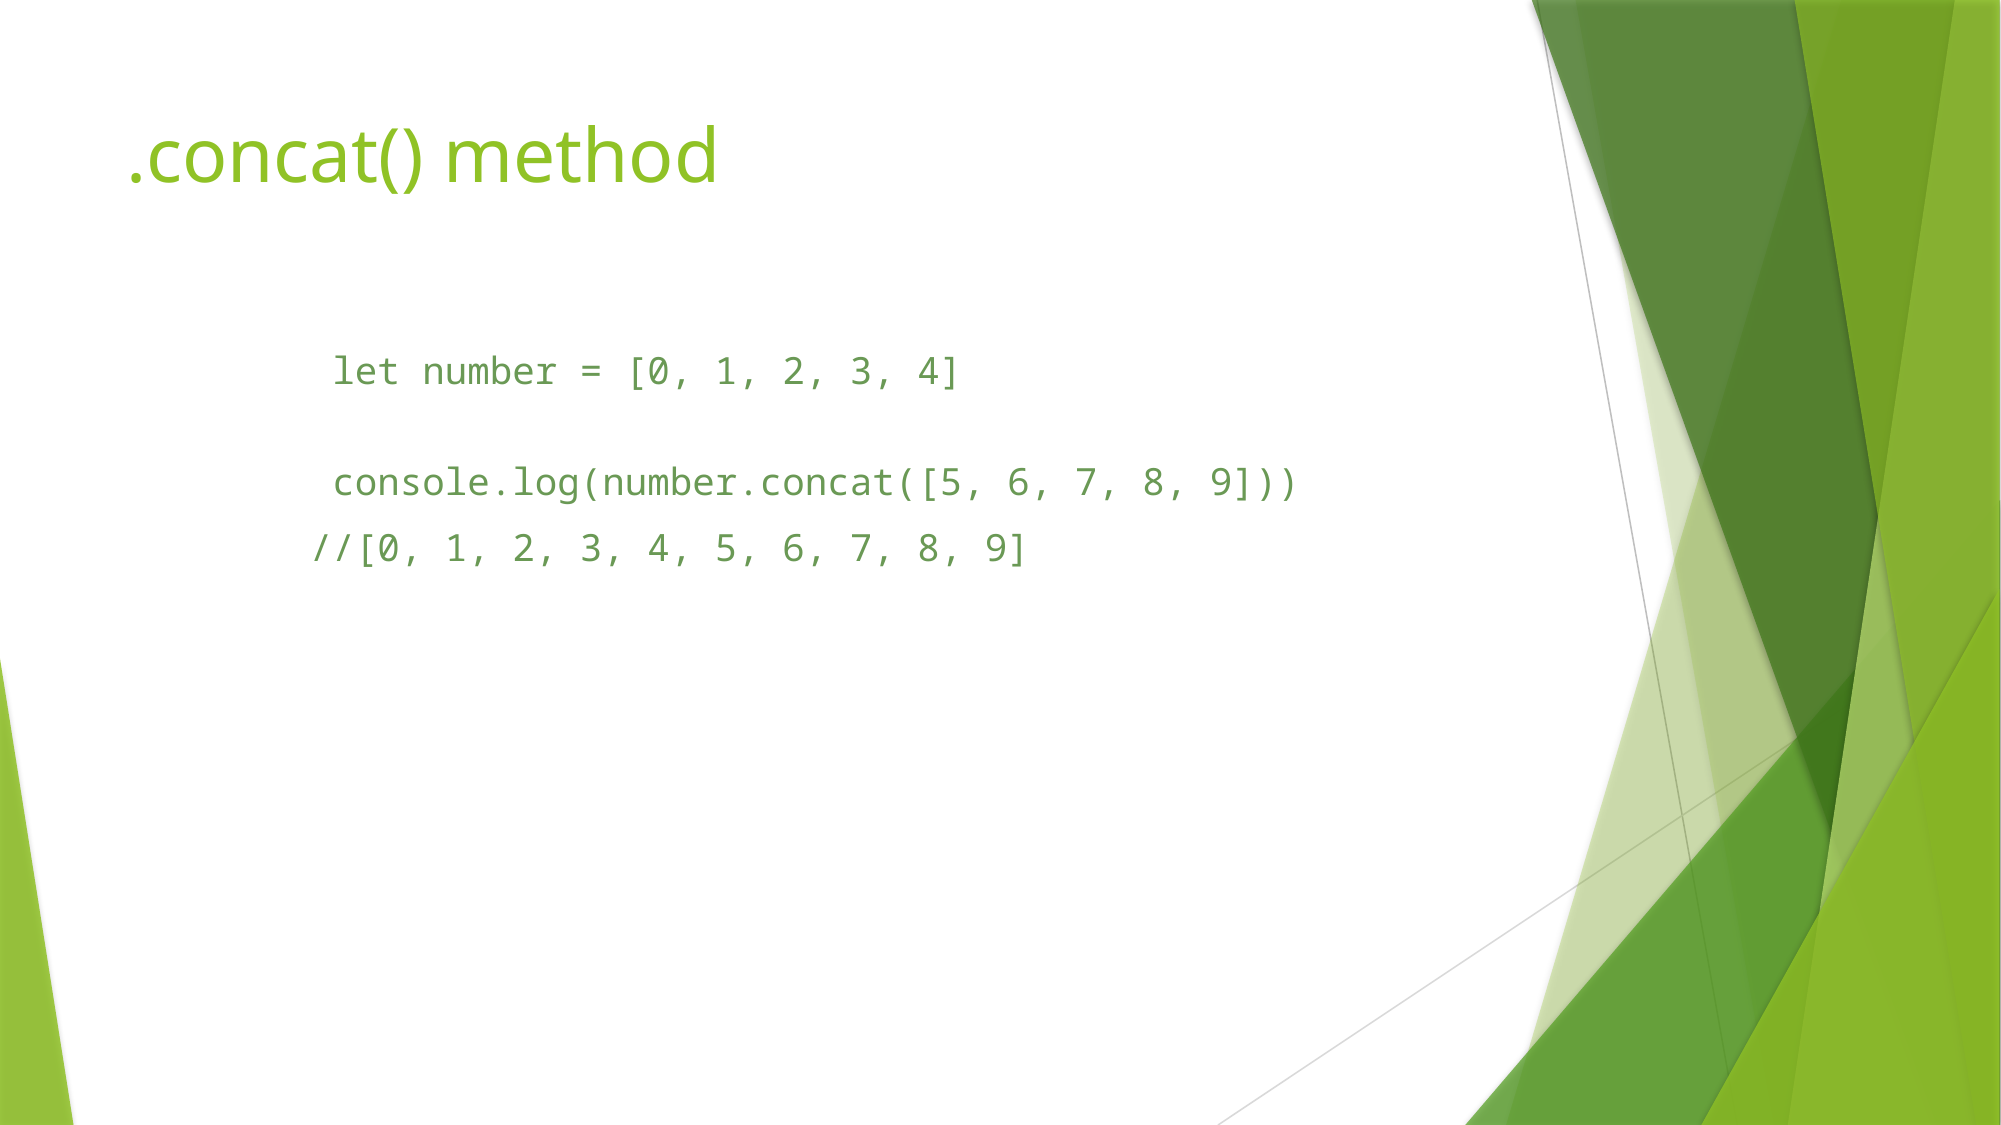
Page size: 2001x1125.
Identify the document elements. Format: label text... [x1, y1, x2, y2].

list let number = [0, 1, 2, 3, 4] console.log(number.concat([5, 6, 7, 8, 9])) //[0, 1, 2, 3, 4, 5, 6, 7, 8, 9] [294, 339, 1706, 977]
title .concat() method [111, 99, 1522, 317]
